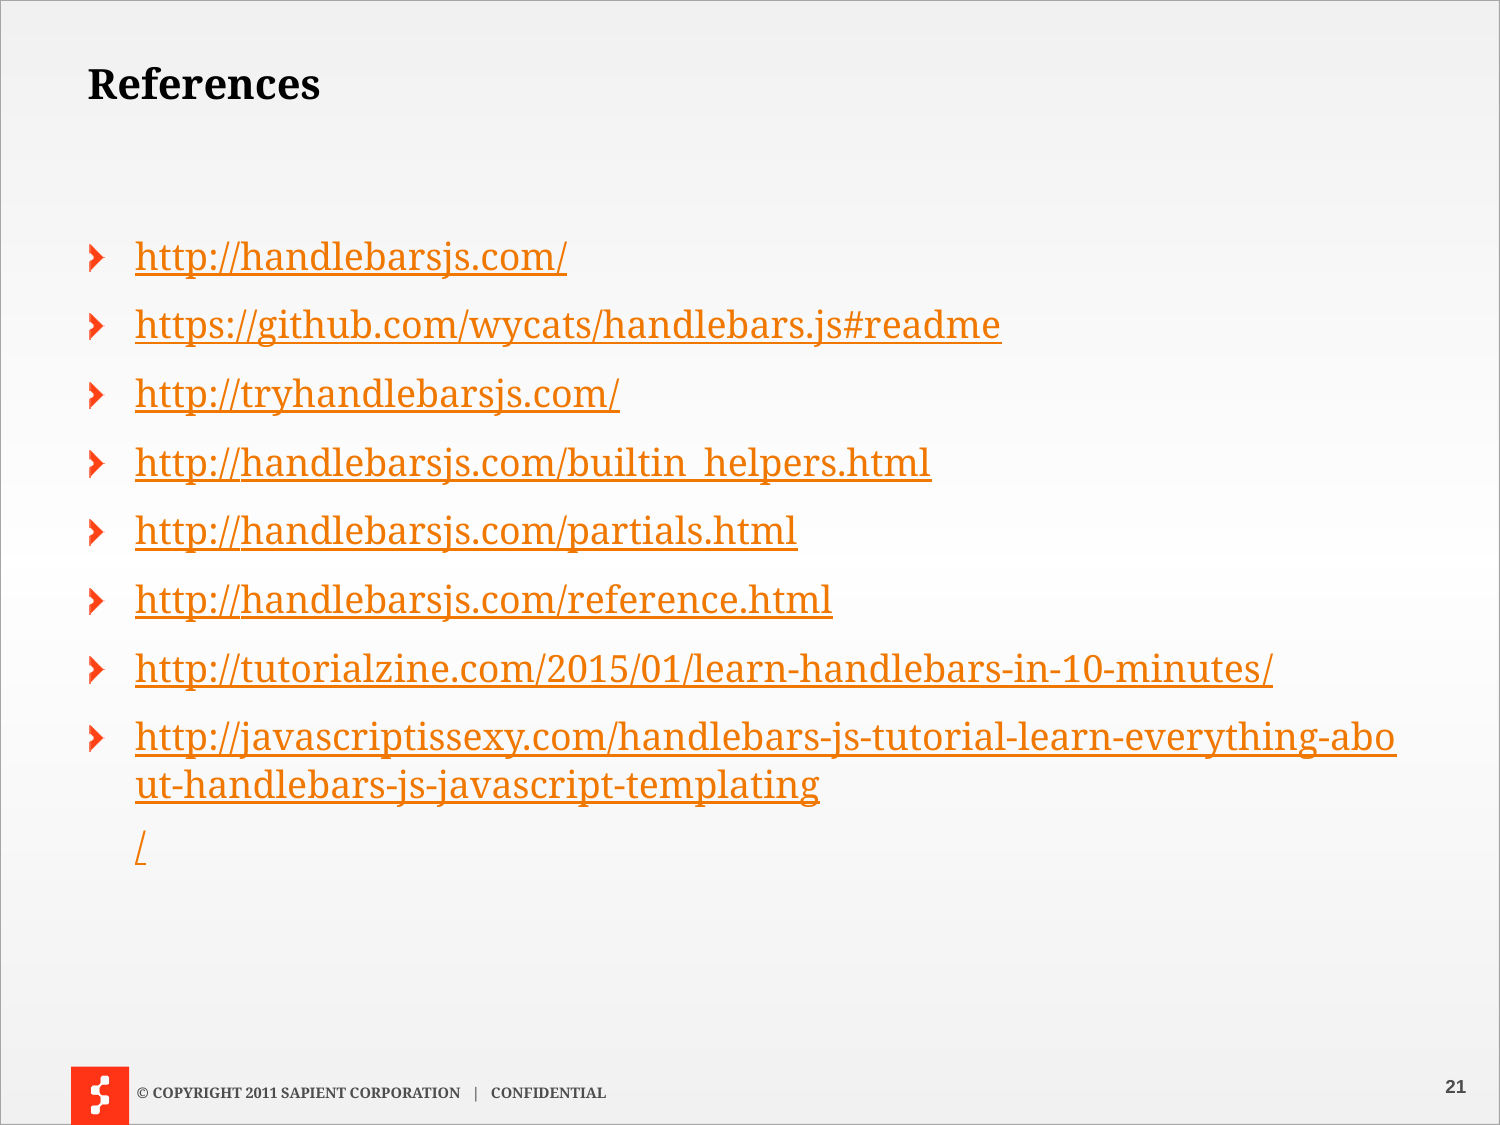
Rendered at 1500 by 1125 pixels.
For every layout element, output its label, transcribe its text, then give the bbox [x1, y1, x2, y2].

title References [72, 50, 1424, 133]
list http://handlebarsjs.com/ https://github.com/wycats/handlebars.js#readme http://tryhandlebarsjs.com/ http://handlebarsjs.com/builtin_helpers.html http://handlebarsjs.com/partials.html http://handlebarsjs.com/reference.html http://tutorialzine.com/2015/01/learn-handlebars-in-10-minutes/ http://javascriptissexy.com/handlebars-js-tutorial-learn-everything-about-handlebars-js-javascript-templating/ [73, 214, 1424, 1010]
picture [88, 519, 106, 546]
picture [88, 313, 106, 340]
picture [88, 244, 106, 272]
picture [88, 450, 106, 478]
picture [88, 588, 106, 615]
picture [88, 656, 106, 684]
picture [88, 382, 106, 409]
picture [88, 725, 106, 752]
picture [90, 1075, 113, 1116]
